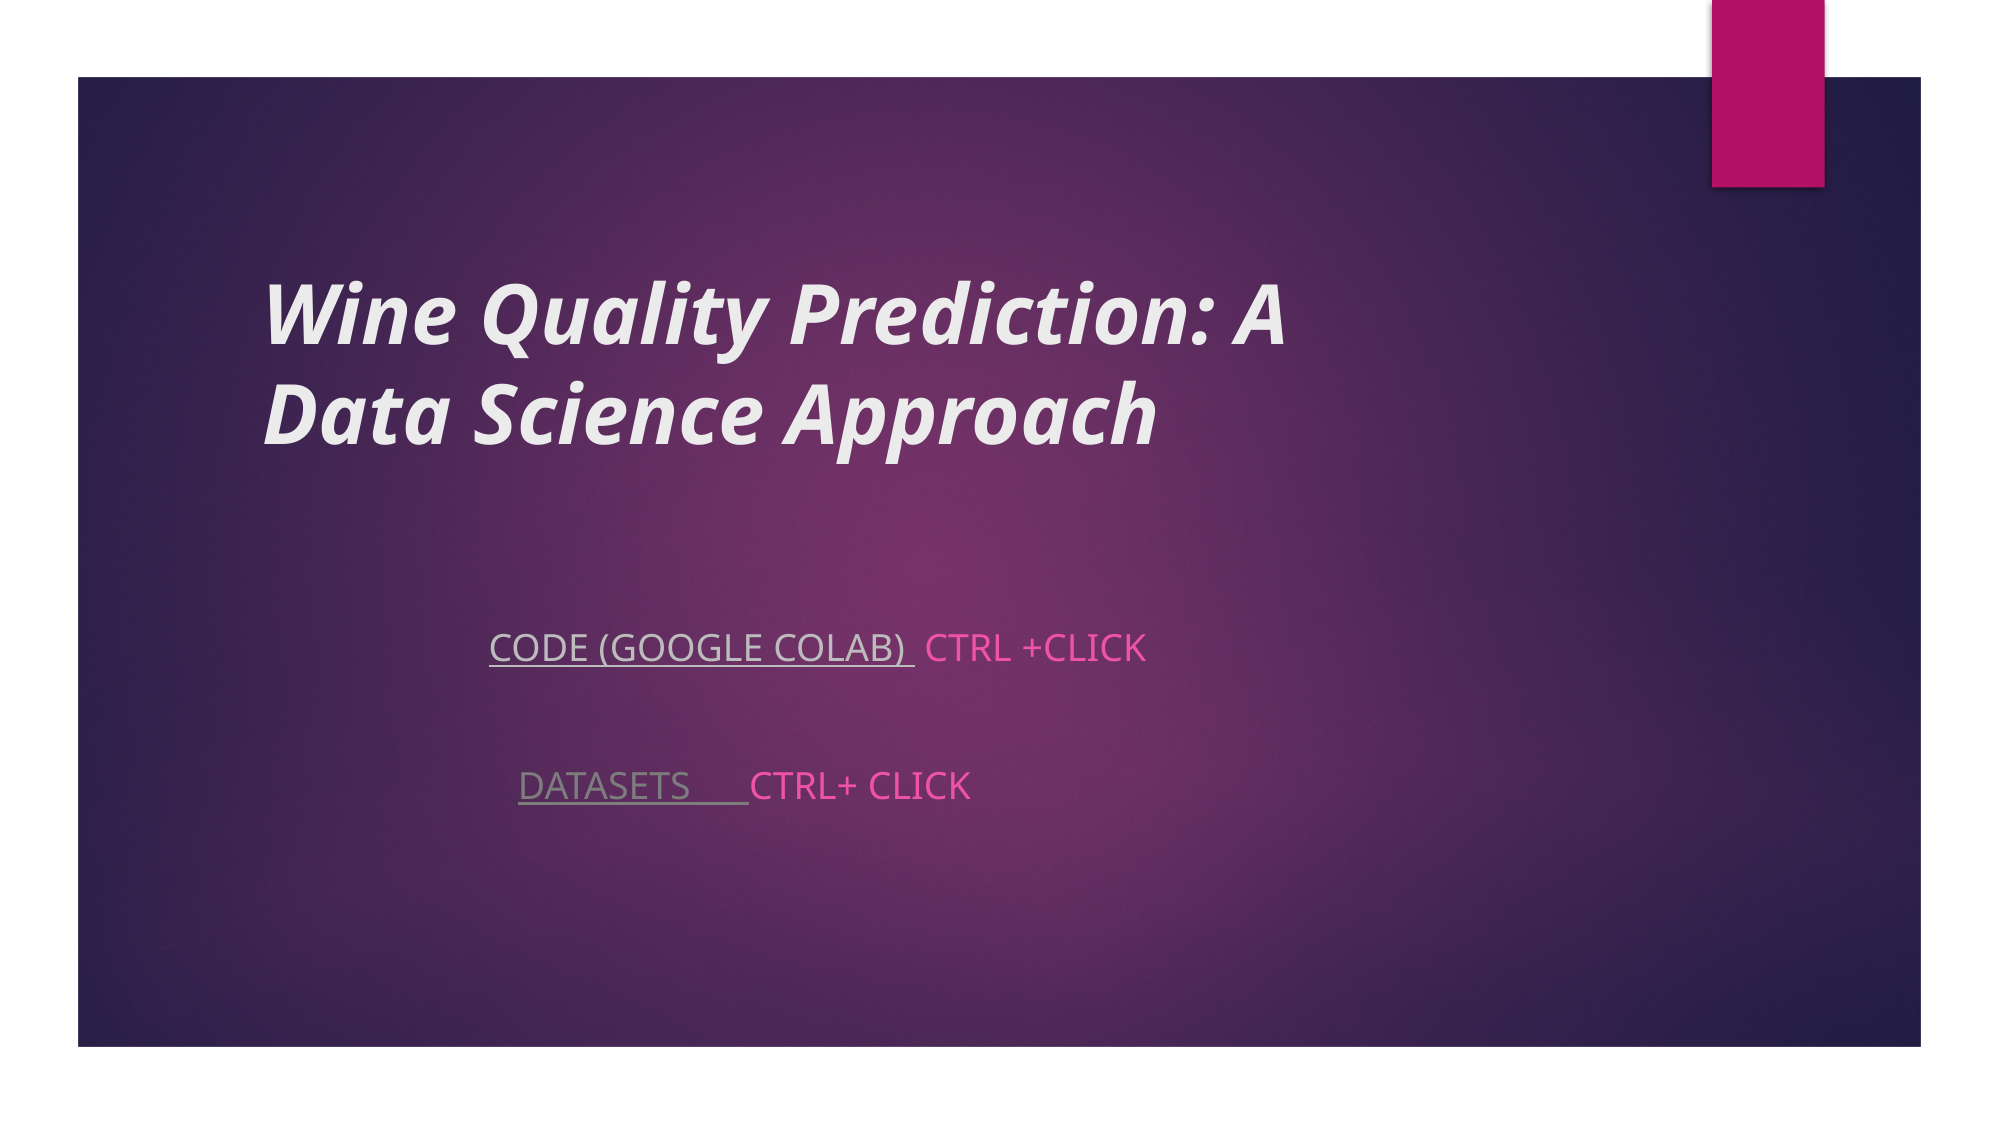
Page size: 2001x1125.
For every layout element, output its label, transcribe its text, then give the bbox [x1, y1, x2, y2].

subtitle CODE (GOOGLE COLAB) ctrl +click DATASETS ctrl+ click [434, 616, 1566, 822]
title Wine Quality Prediction: A Data Science Approach [247, 238, 1461, 469]
